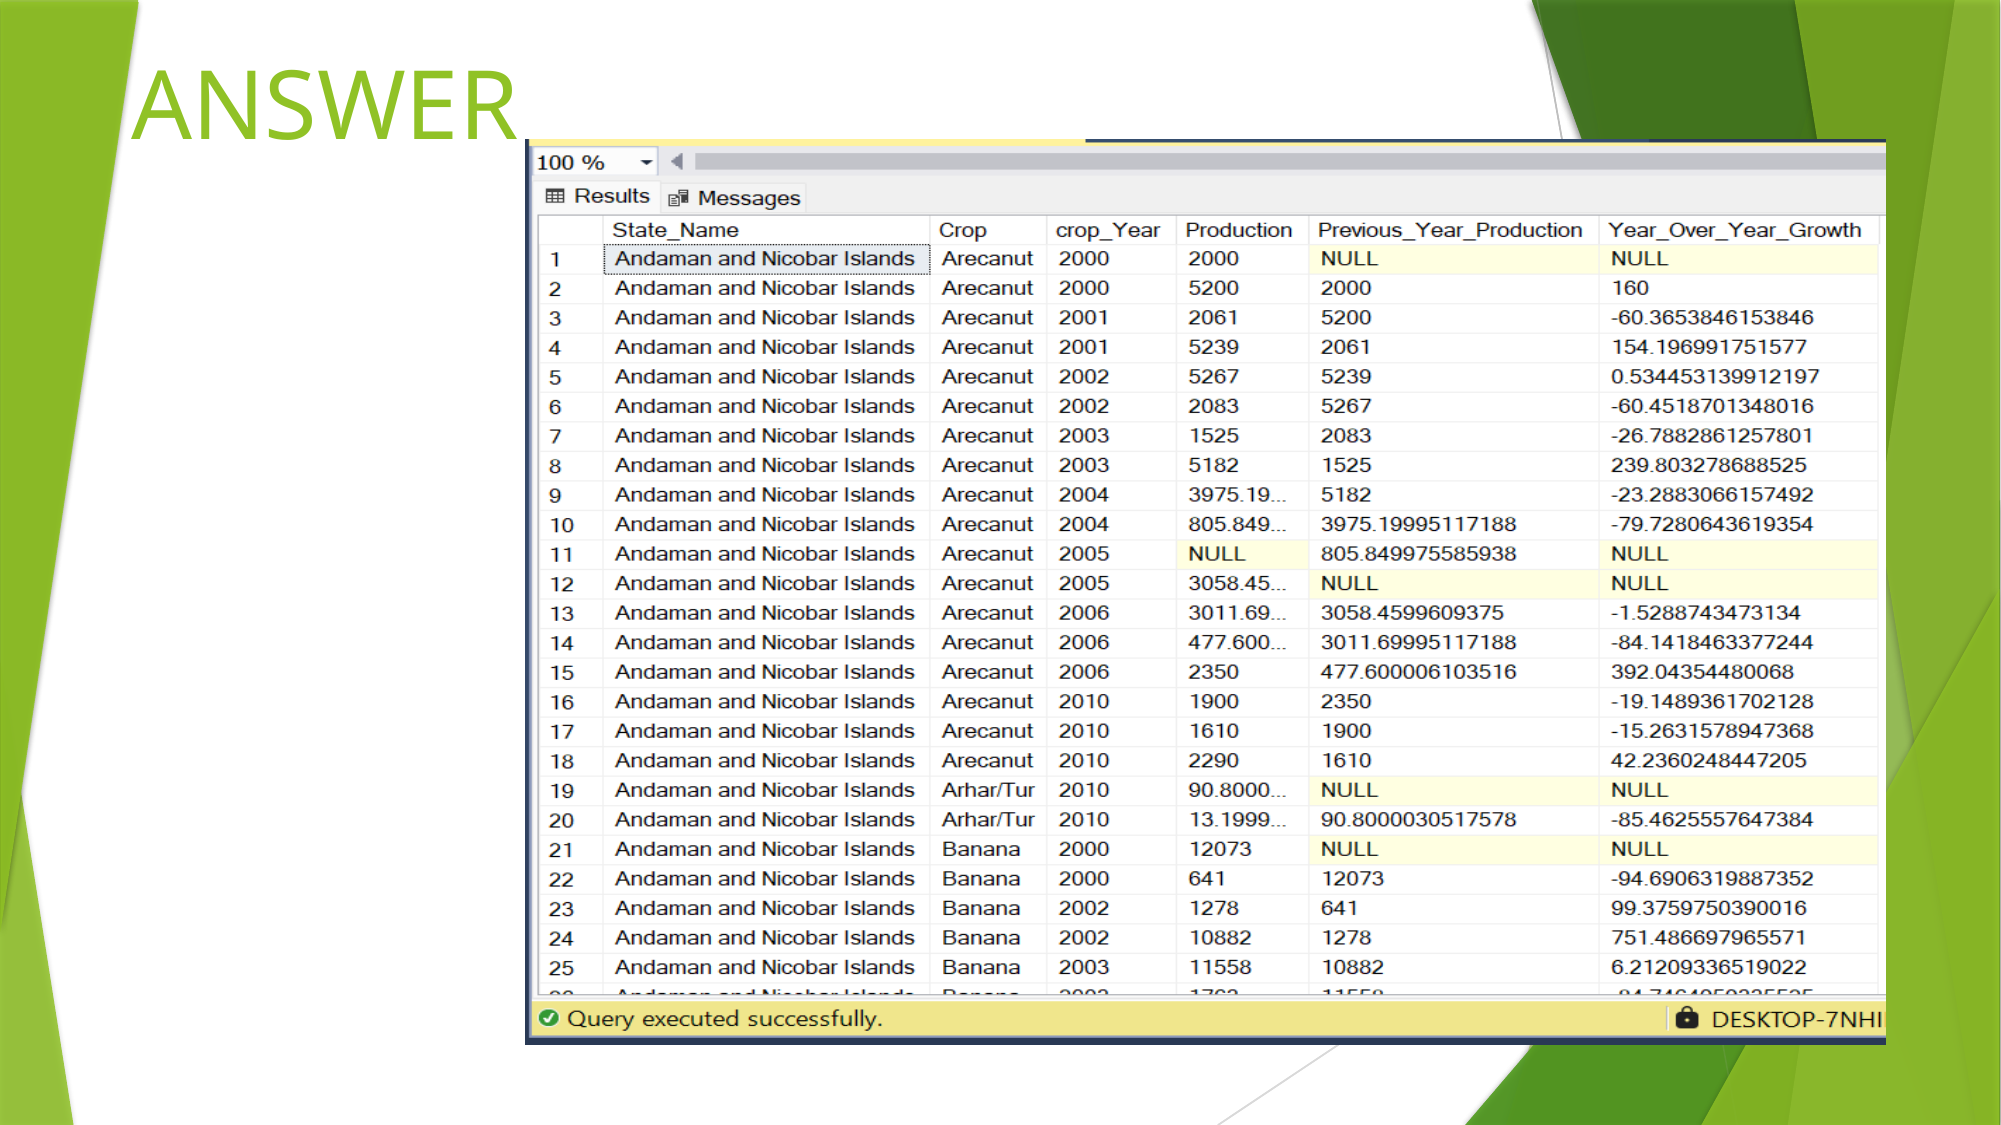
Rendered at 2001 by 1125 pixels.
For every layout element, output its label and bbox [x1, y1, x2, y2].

text_box [0, 0, 2000, 1125]
picture [525, 138, 1886, 1046]
